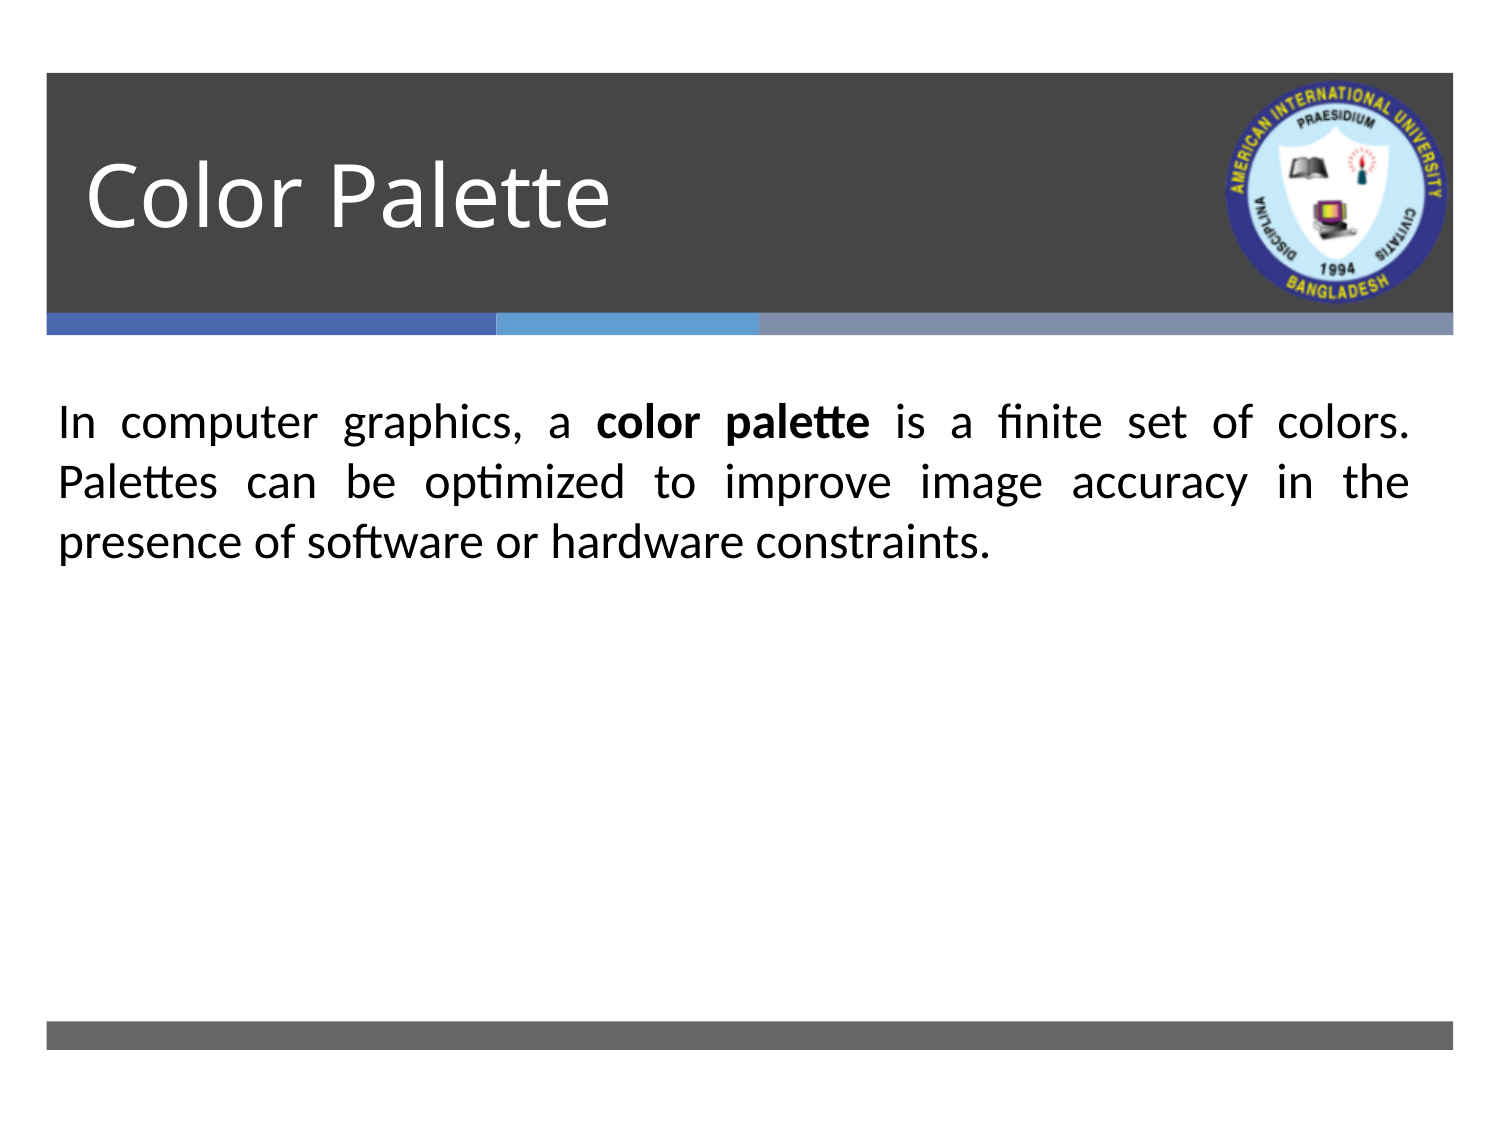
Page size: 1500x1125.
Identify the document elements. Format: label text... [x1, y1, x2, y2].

picture [1220, 75, 1454, 310]
text_box In computer graphics, a color palette is a finite set of colors. Palettes can be optimized to improve image accuracy in the presence of software or hardware constraints. [43, 380, 1426, 576]
title Color Palette [69, 73, 1351, 253]
